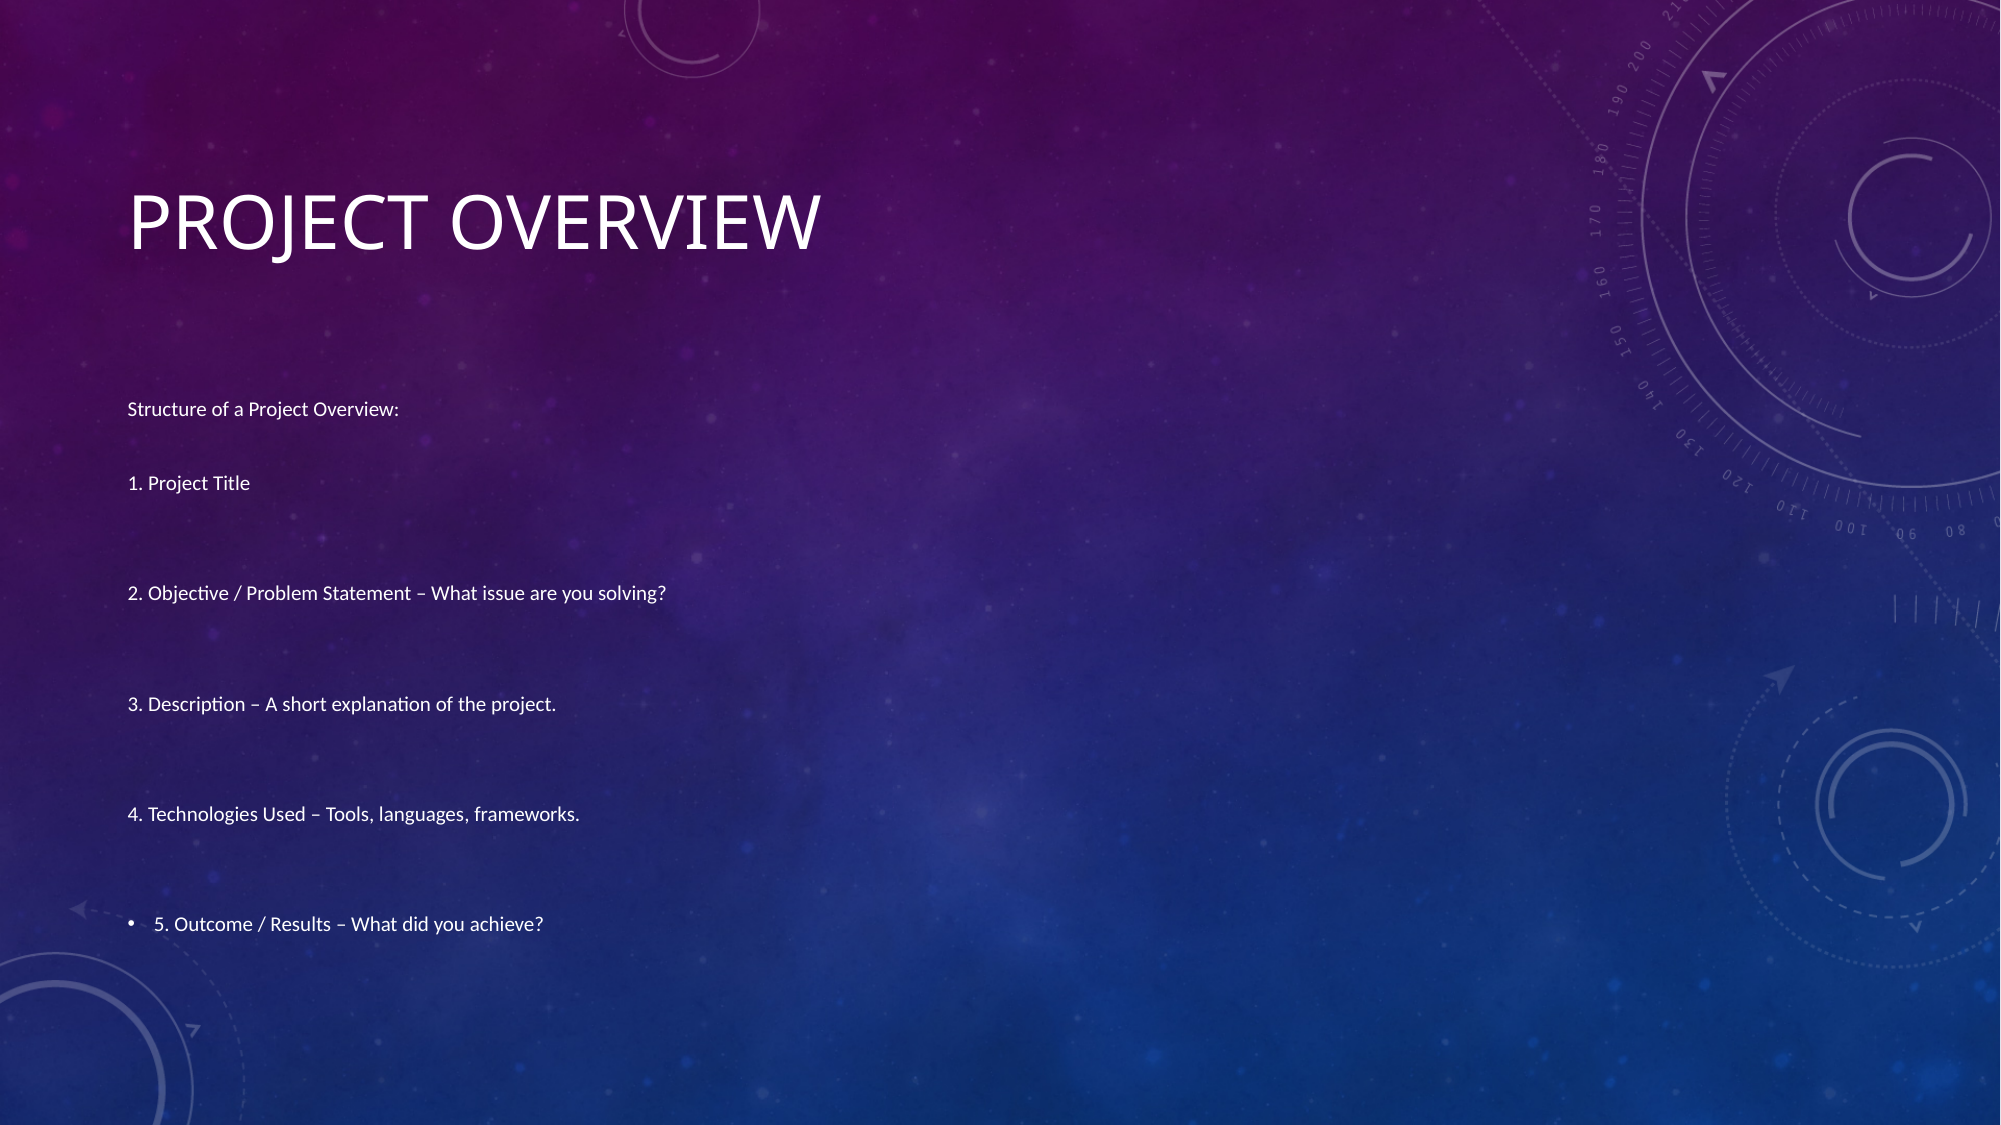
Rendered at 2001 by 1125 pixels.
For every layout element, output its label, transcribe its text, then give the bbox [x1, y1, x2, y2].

picture [0, 0, 2001, 1125]
list Structure of a Project Overview: 1. Project Title 2. Objective / Problem Statement – What issue are you solving? 3. Description – A short explanation of the project. 4. Technologies Used – Tools, languages, frameworks. 5. Outcome / Results – What did you achieve? [112, 351, 1775, 950]
title Project overview [112, 99, 1775, 339]
